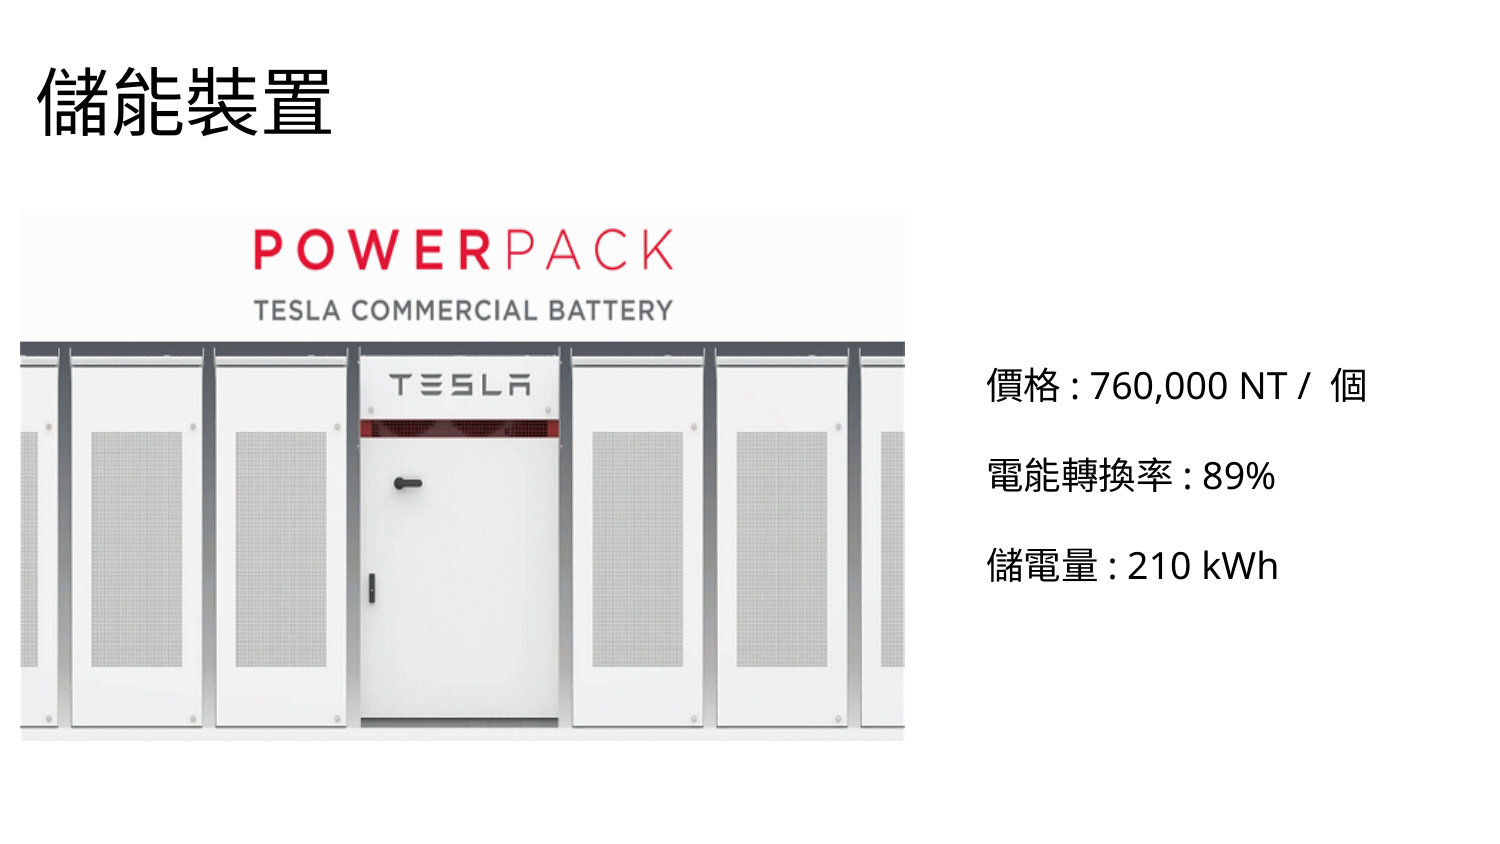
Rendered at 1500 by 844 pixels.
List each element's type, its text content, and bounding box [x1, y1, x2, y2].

title 儲能裝置 [20, 31, 1418, 170]
text_box 價格: 760,000 NT / 個 電能轉換率: 89% 儲電量: 210 kWh [971, 257, 1476, 757]
picture [19, 208, 905, 741]
